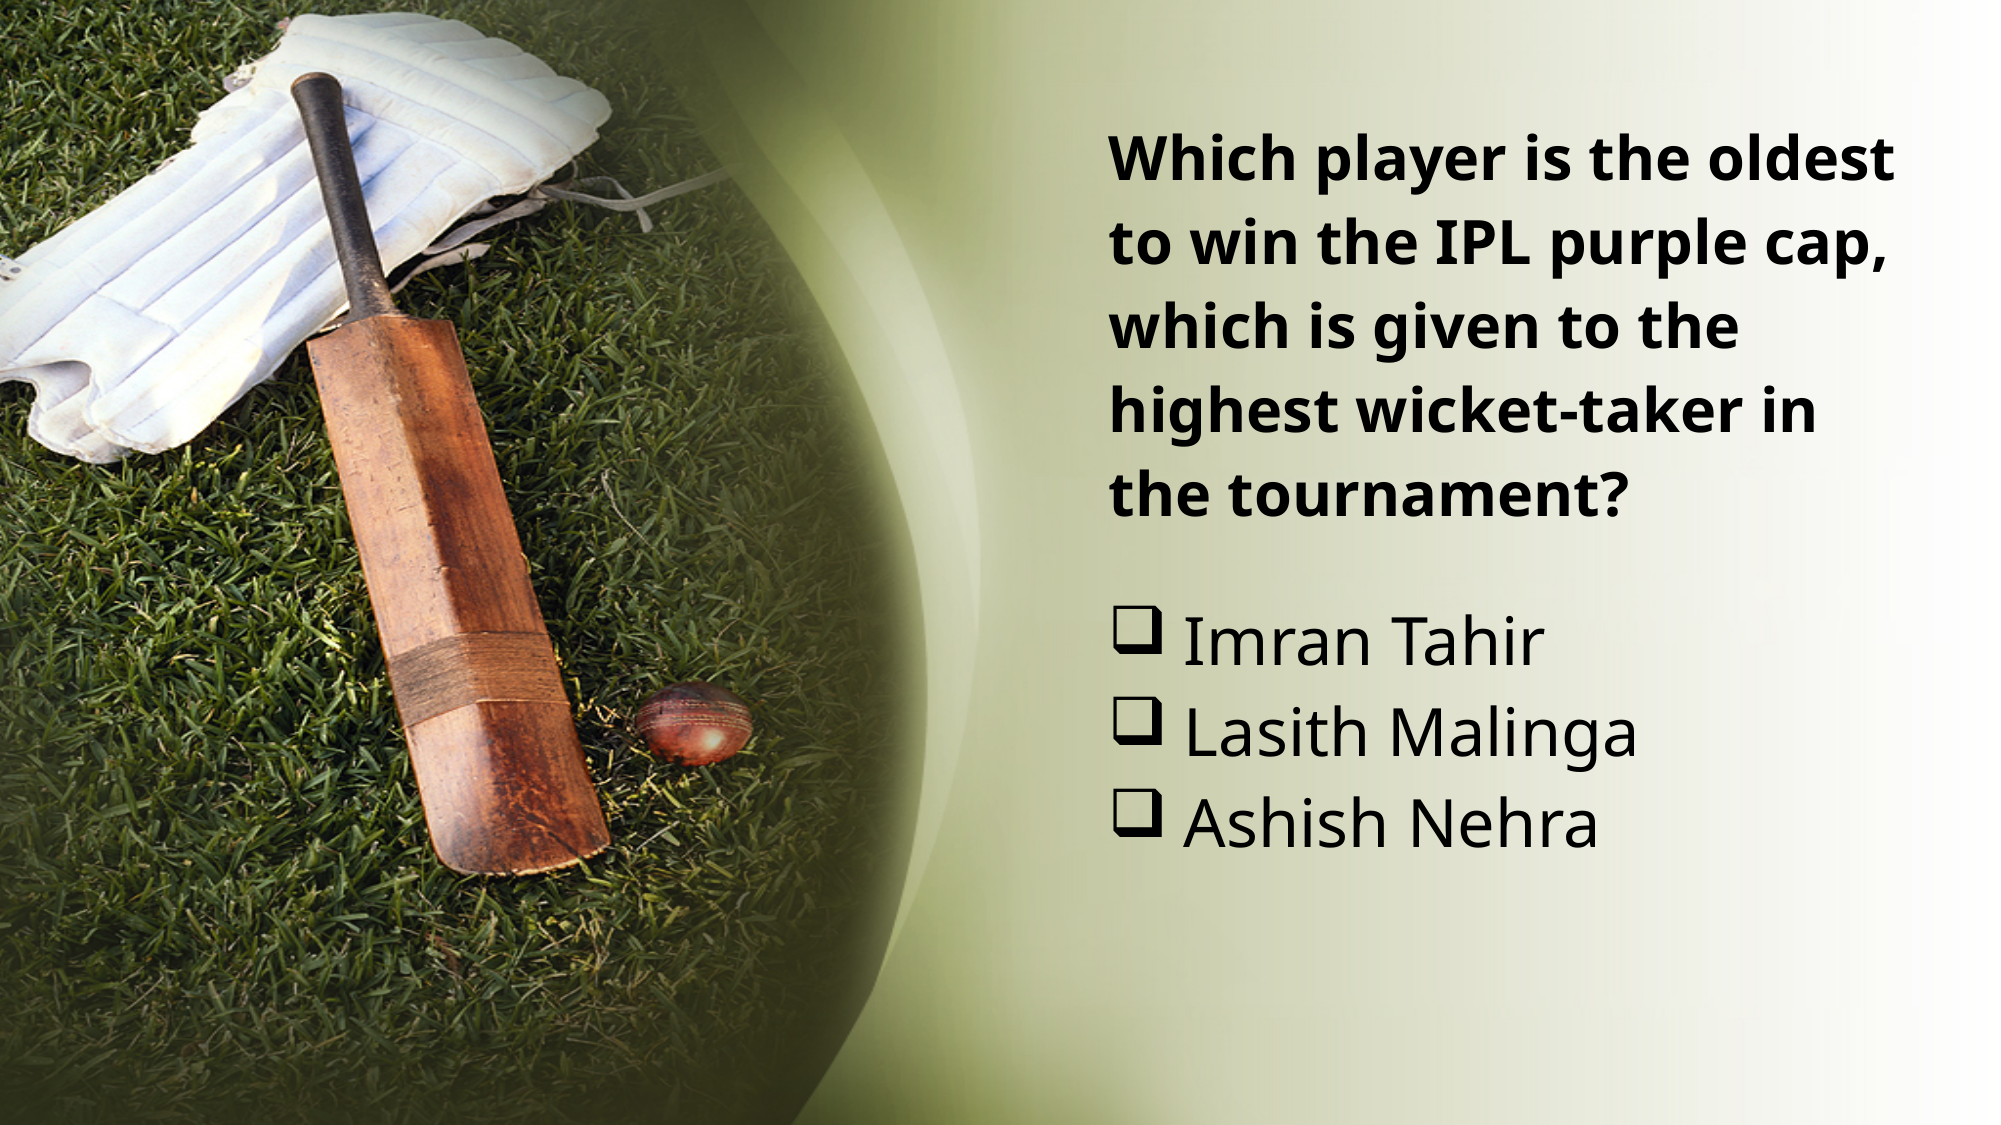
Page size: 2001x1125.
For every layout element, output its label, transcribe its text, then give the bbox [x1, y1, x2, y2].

picture [0, 0, 2001, 1125]
title Which player is the oldest to win the IPL purple cap, which is given to the highest wicket-taker in the tournament? [1093, 75, 1922, 562]
text_box Imran Tahir Lasith Malinga Ashish Nehra [1093, 562, 1922, 886]
